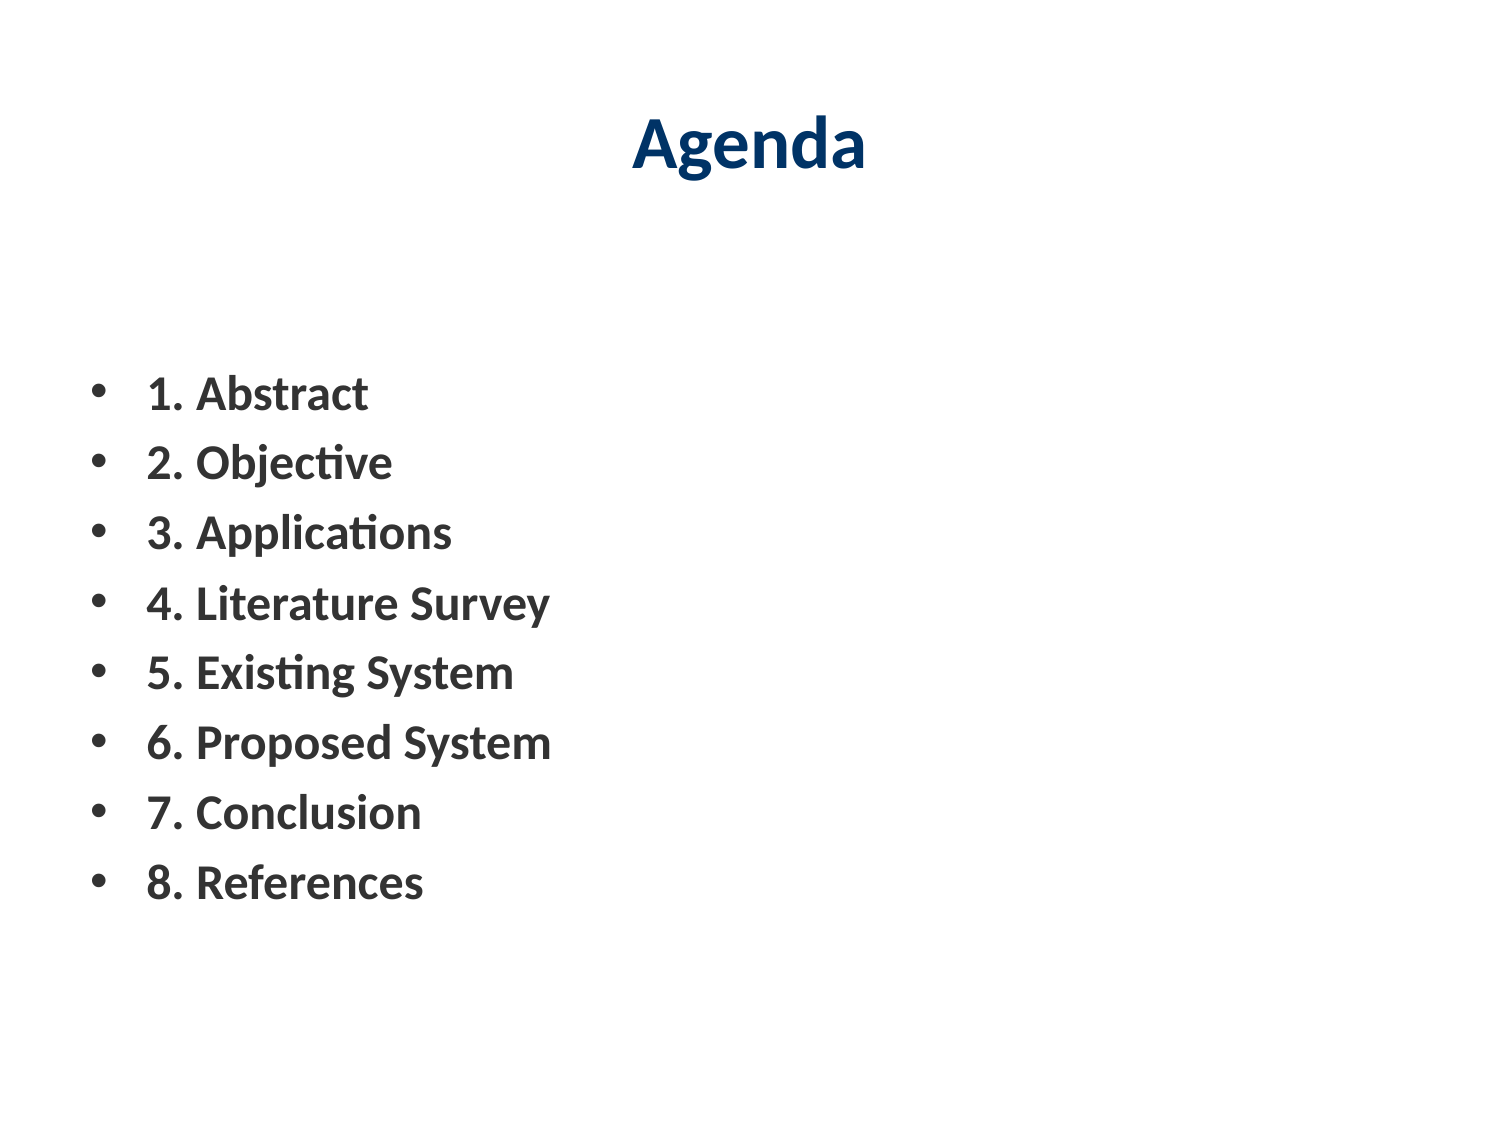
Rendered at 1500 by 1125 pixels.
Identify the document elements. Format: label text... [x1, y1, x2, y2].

list 1. Abstract 2. Objective 3. Applications 4. Literature Survey 5. Existing System 6. Proposed System 7. Conclusion 8. References [75, 262, 1425, 1005]
title Agenda [75, 45, 1425, 233]
